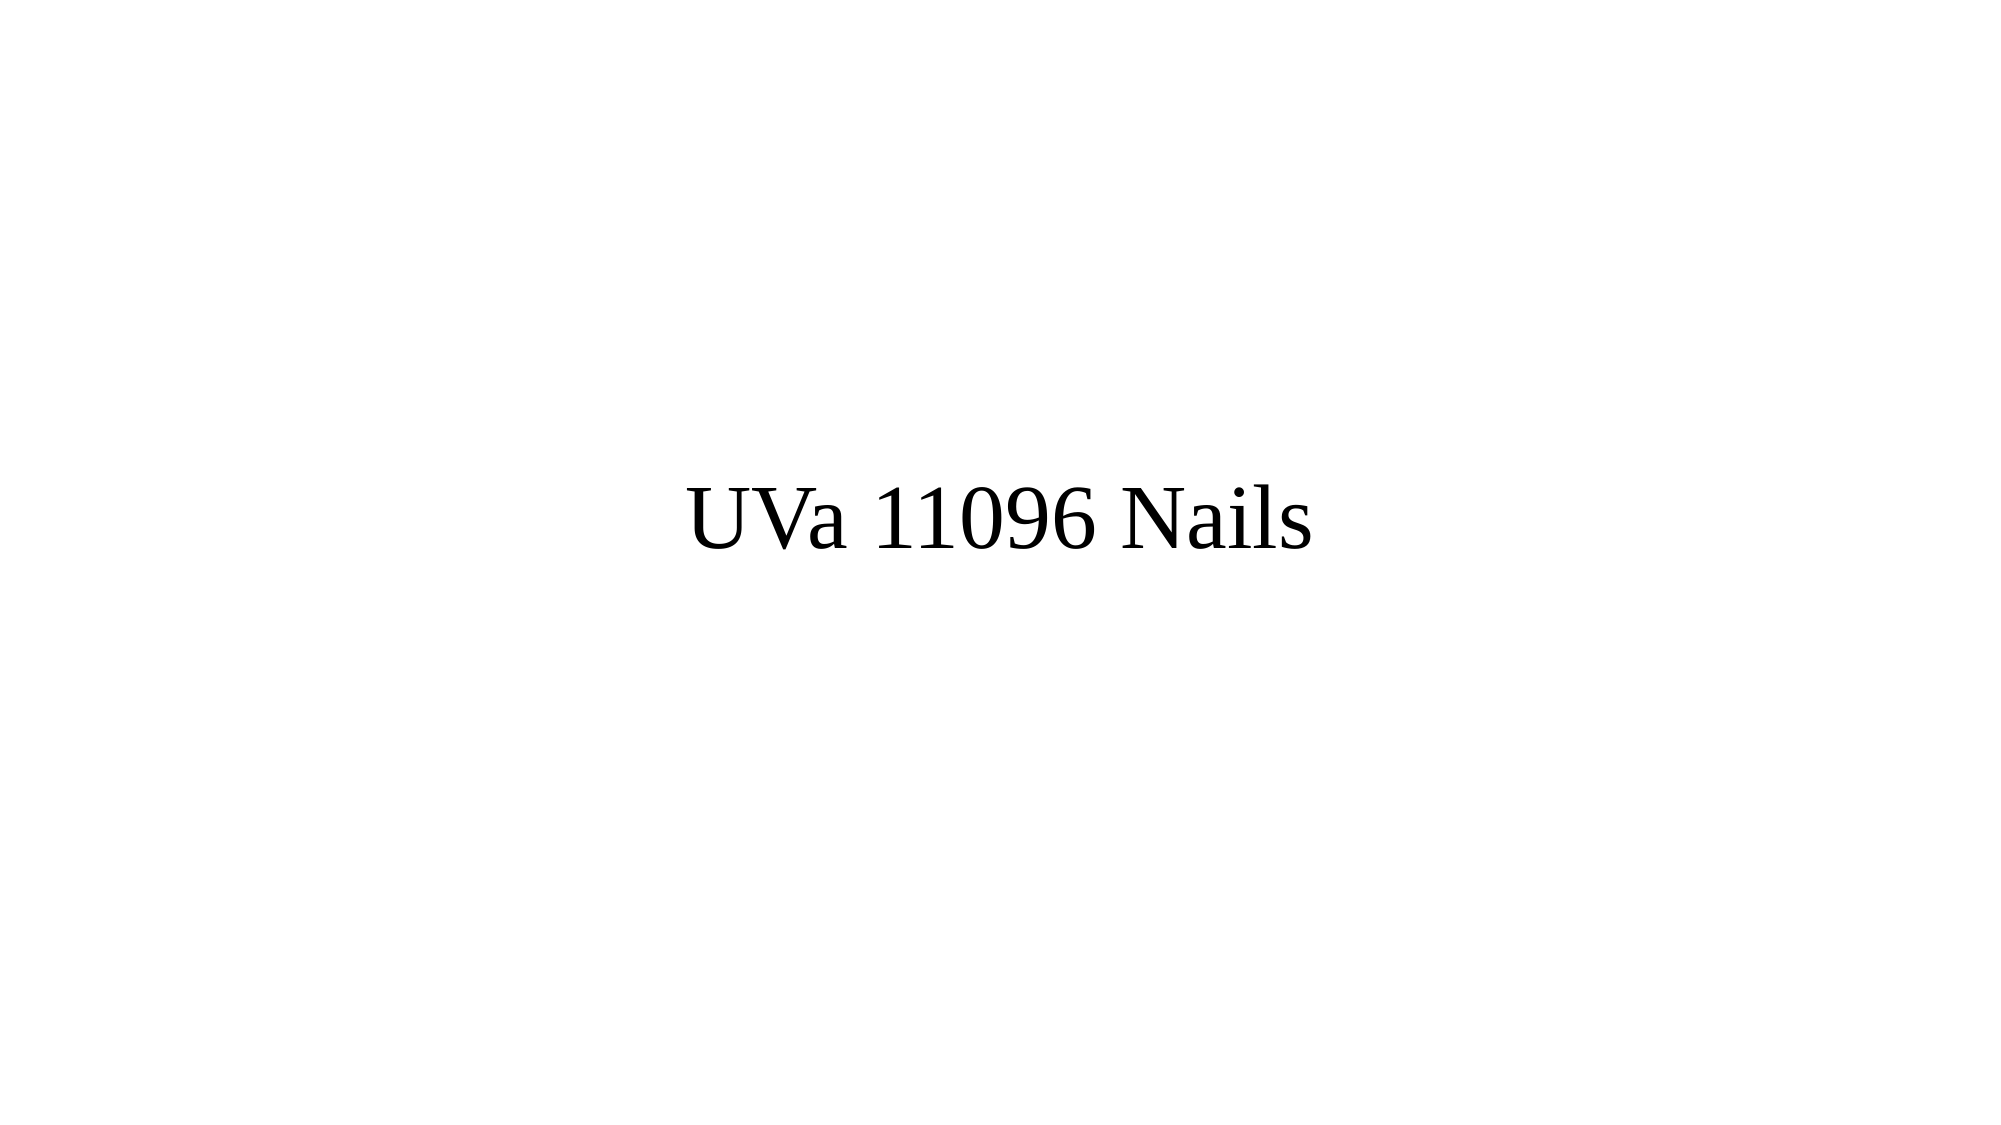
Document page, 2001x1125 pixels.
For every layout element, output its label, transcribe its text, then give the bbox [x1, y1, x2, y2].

title UVa 11096 Nails [249, 184, 1750, 576]
